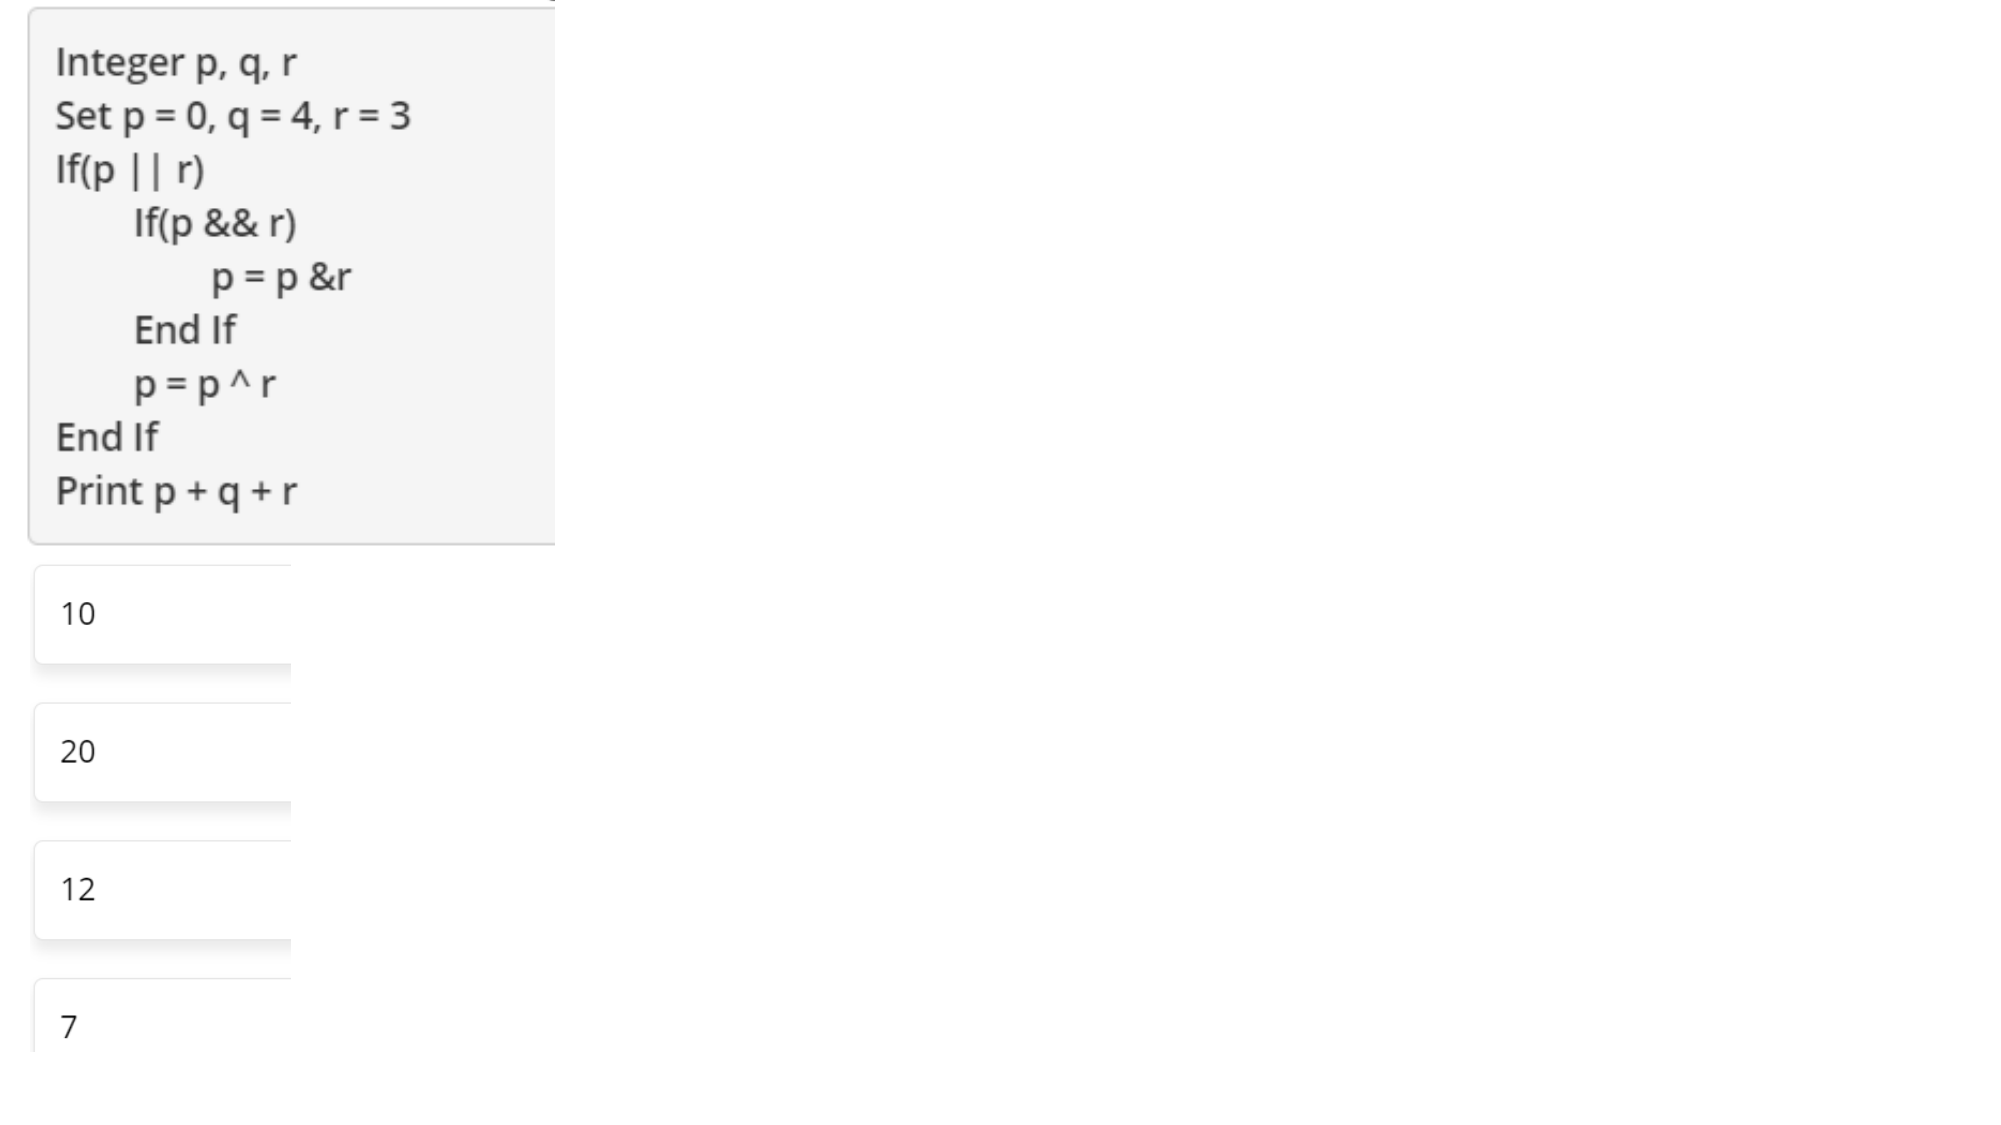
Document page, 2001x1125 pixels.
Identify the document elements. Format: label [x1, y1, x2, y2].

picture [26, 0, 555, 548]
picture [30, 551, 291, 1052]
